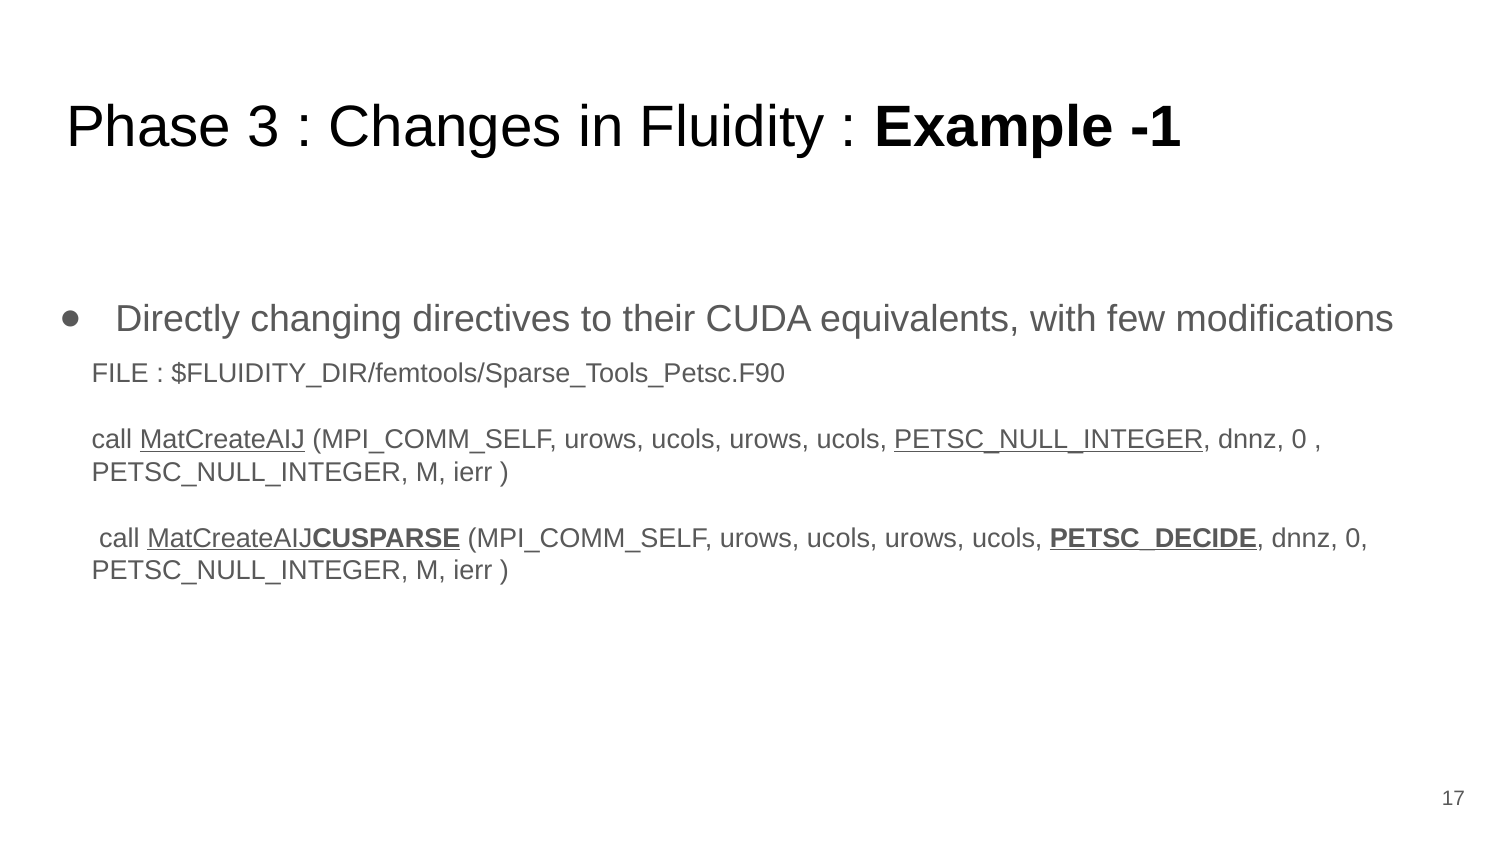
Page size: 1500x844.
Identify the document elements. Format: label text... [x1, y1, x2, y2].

text_box Directly changing directives to their CUDA equivalents, with few modifications [25, 272, 1424, 361]
title Phase 3 : Changes in Fluidity : Example -1 [51, 72, 1449, 167]
list FILE : $FLUIDITY_DIR/femtools/Sparse_Tools_Petsc.F90 call MatCreateAIJ (MPI_COMM_SELF, urows, ucols, urows, ucols, PETSC_NULL_INTEGER, dnnz, 0 , PETSC_NULL_INTEGER, M, ierr ) call MatCreateAIJCUSPARSE (MPI_COMM_SELF, urows, ucols, urows, ucols, PETSC_DECIDE, dnnz, 0, PETSC_NULL_INTEGER, M, ierr ) [76, 340, 1475, 610]
slide_number ‹#› [1389, 764, 1480, 830]
